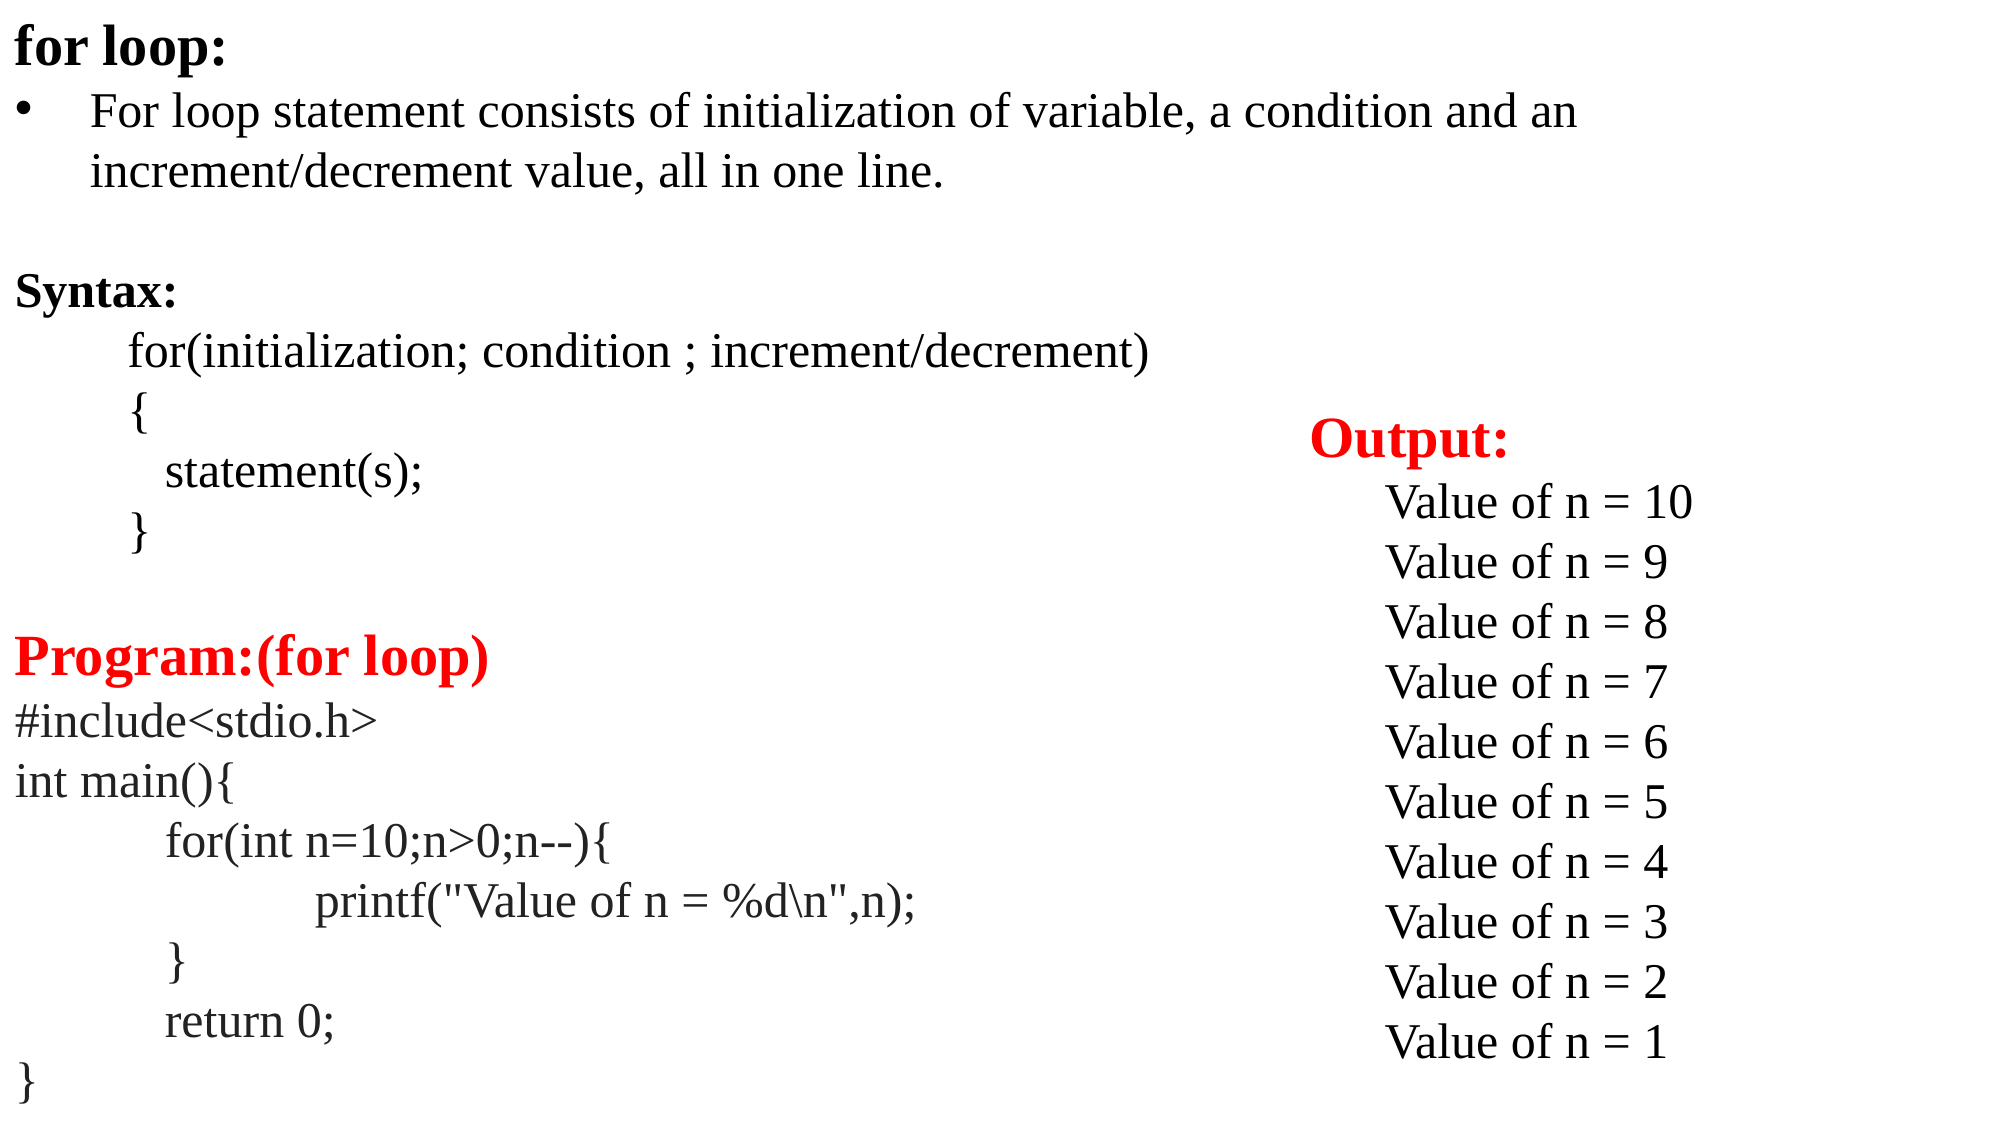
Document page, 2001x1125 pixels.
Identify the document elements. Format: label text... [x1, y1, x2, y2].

text_box for loop: For loop statement consists of initialization of variable, a condition and an increment/decrement value, all in one line. Syntax: for(initialization; condition ; increment/decrement) { statement(s); } Program:(for loop) #include<stdio.h> int main(){ for(int n=10;n>0;n--){ printf("Value of n = %d\n",n); } return 0; } [0, 0, 2000, 1115]
text_box Output: Value of n = 10 Value of n = 9 Value of n = 8 Value of n = 7 Value of n = 6 Value of n = 5 Value of n = 4 Value of n = 3 Value of n = 2 Value of n = 1 [1294, 391, 2000, 1077]
